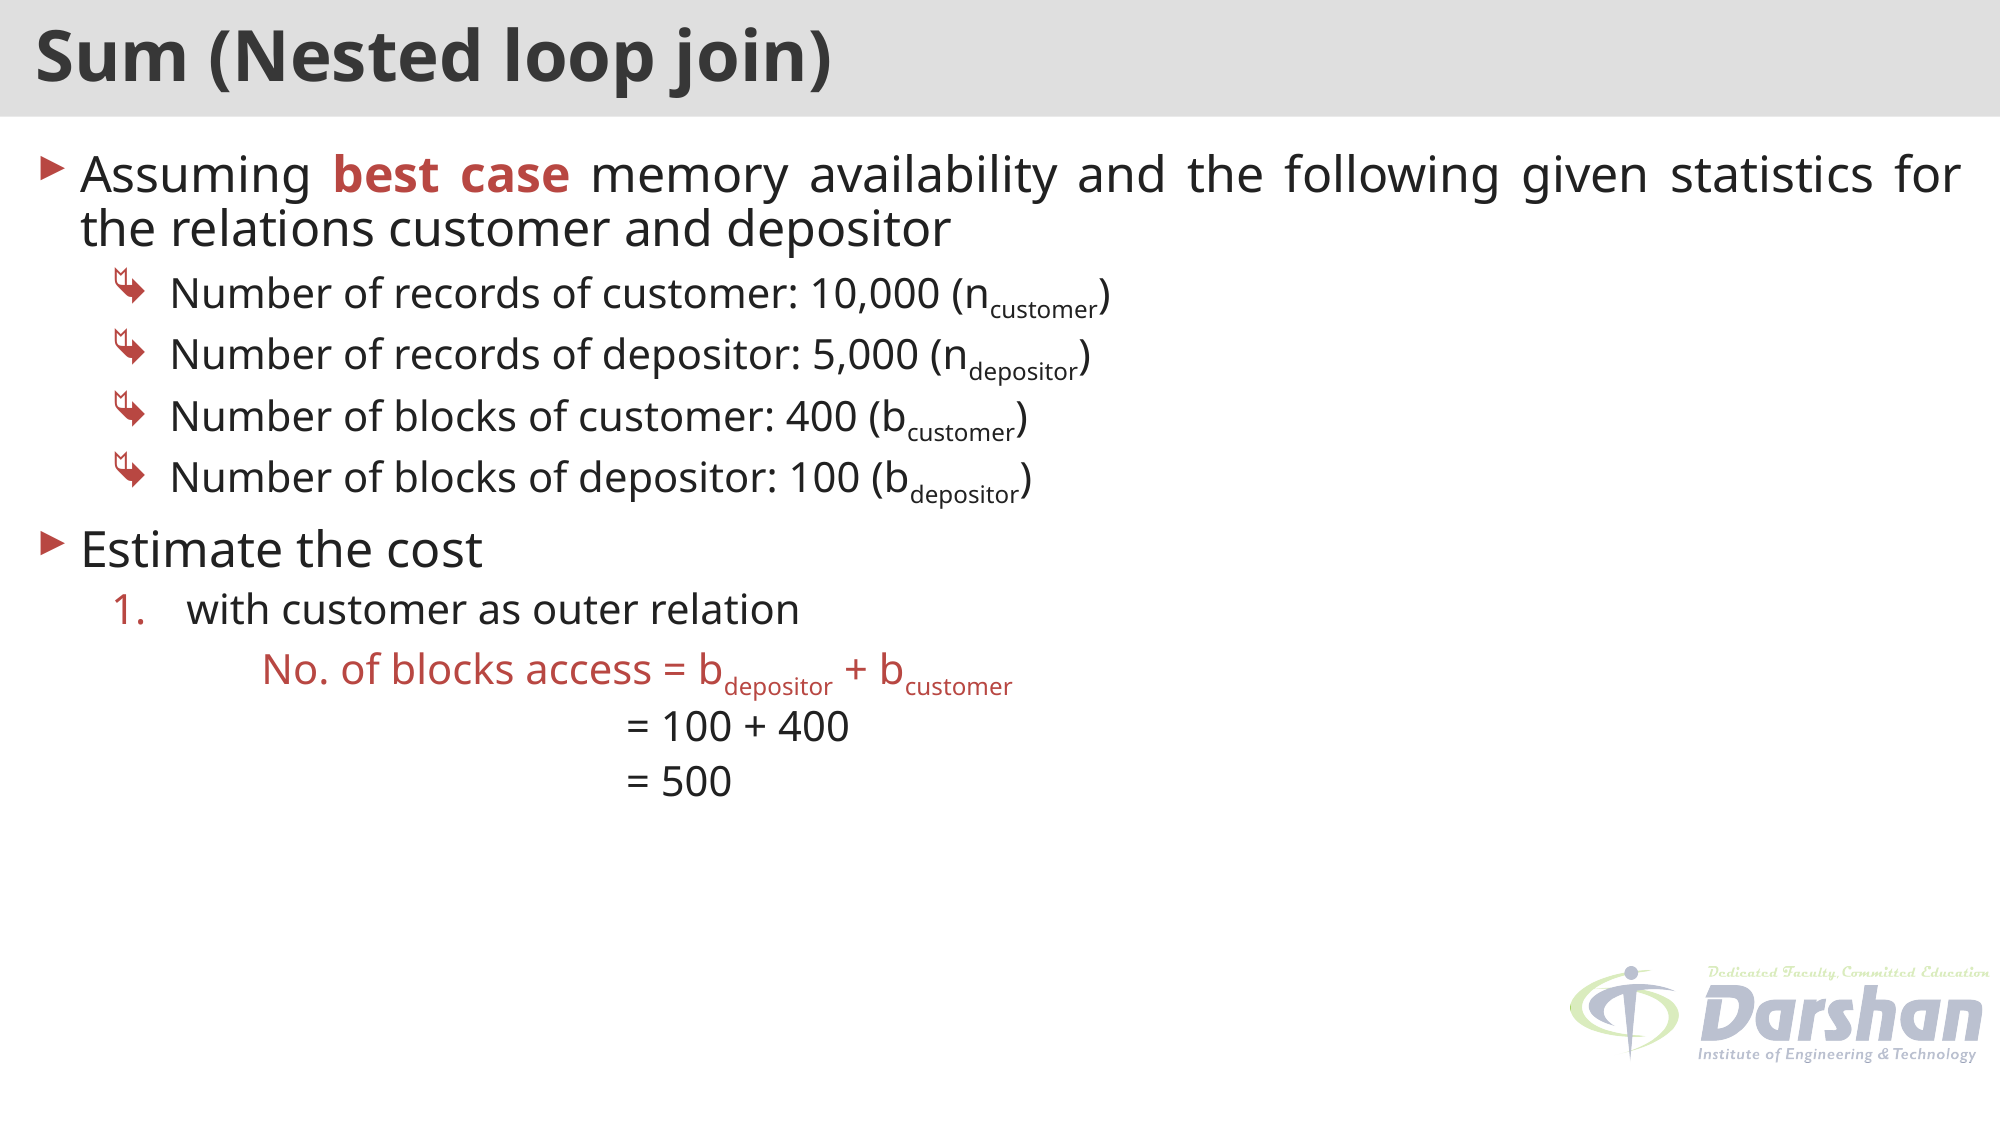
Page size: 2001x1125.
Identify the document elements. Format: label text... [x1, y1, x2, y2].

list Assuming best case memory availability and the following given statistics for the relations customer and depositor Number of records of customer: 10,000 (ncustomer) Number of records of depositor: 5,000 (ndepositor) Number of blocks of customer: 400 (bcustomer) Number of blocks of depositor: 100 (bdepositor) Estimate the cost with customer as outer relation No. of blocks access = bdepositor + bcustomer = 100 + 400 = 500 [21, 141, 1979, 1059]
table_header 2 [1570, 966, 1990, 1063]
title Sum (Nested loop join) [0, 0, 2000, 117]
